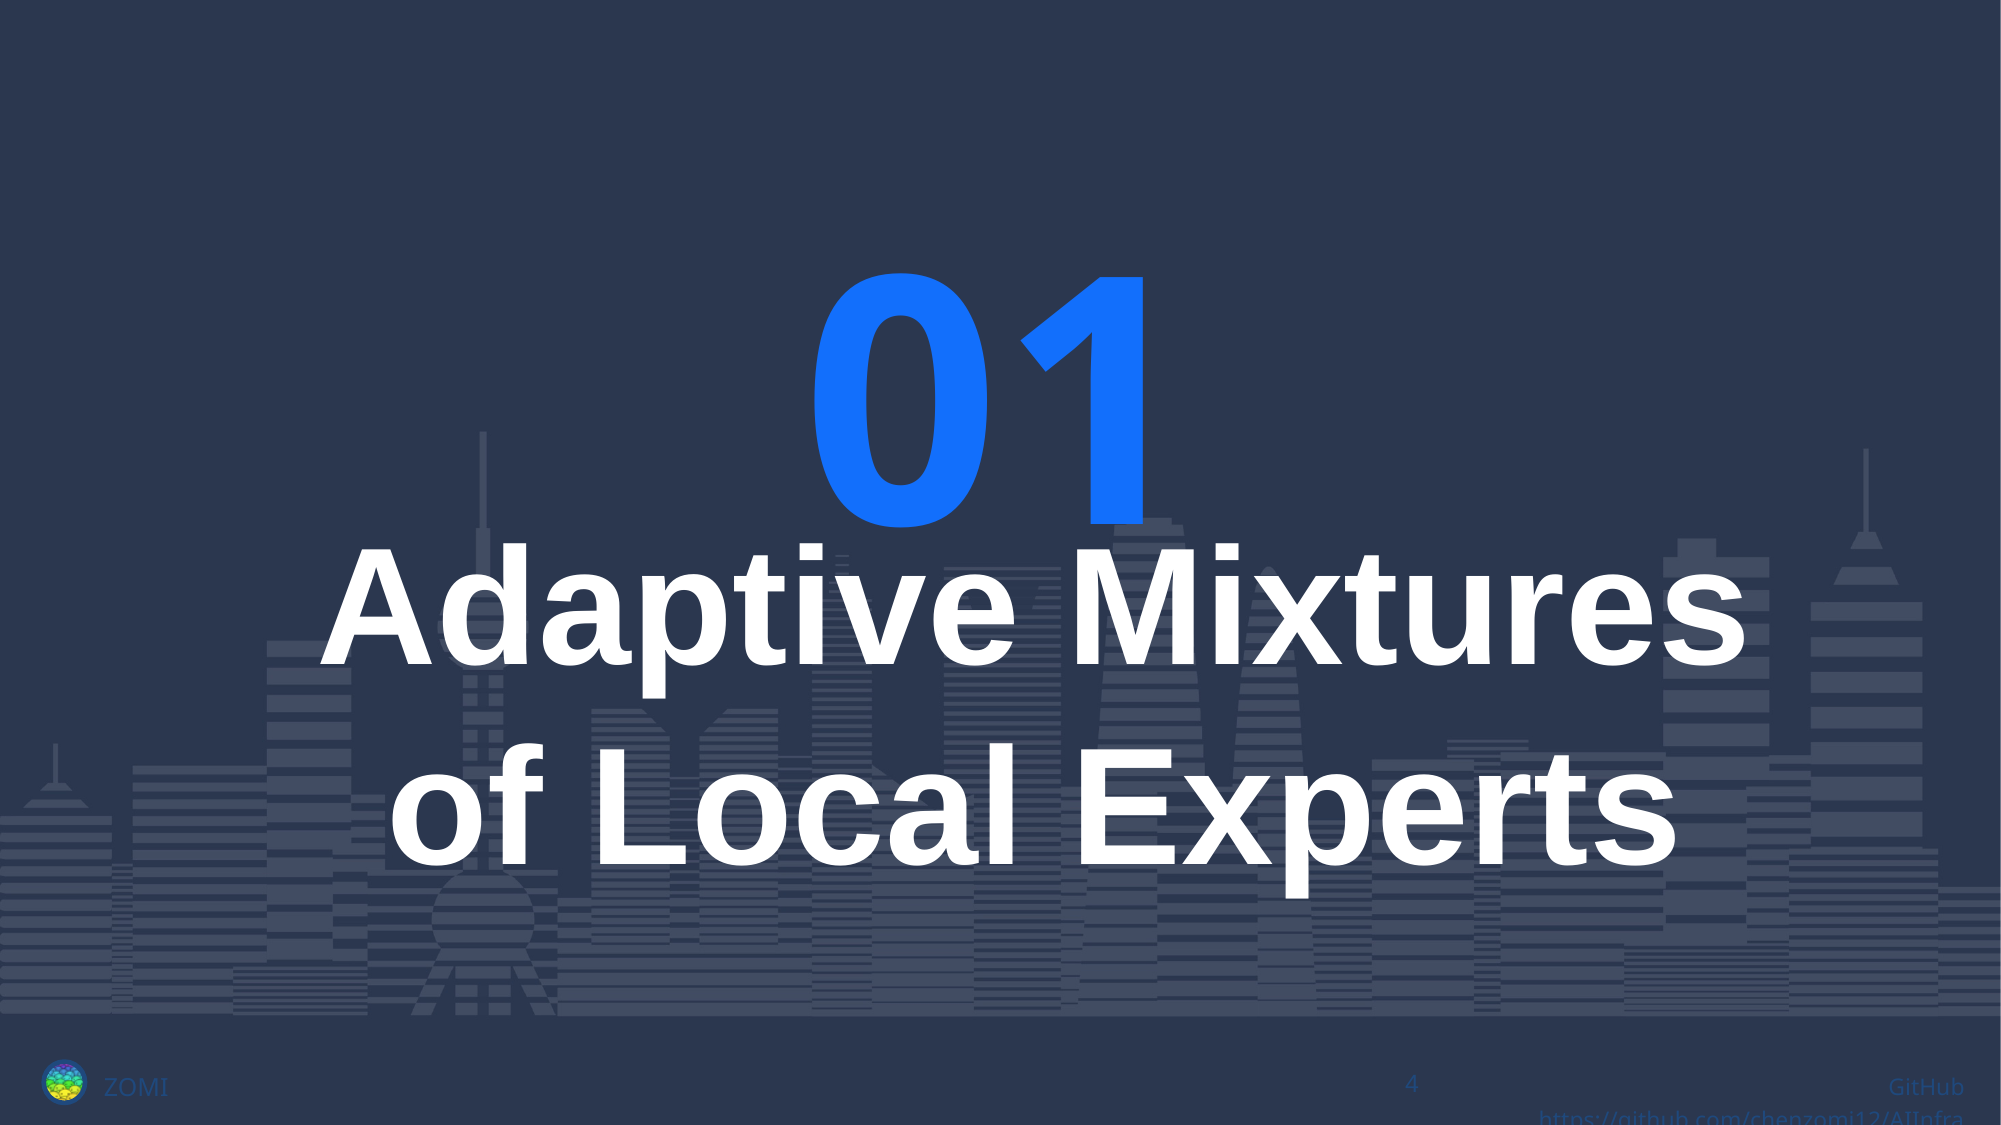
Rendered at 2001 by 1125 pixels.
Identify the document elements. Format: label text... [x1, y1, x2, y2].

picture [1724, 1117, 1730, 1125]
picture [1620, 1117, 1627, 1125]
picture [1831, 1117, 1837, 1125]
picture [1650, 1117, 1656, 1125]
picture [1816, 1117, 1824, 1125]
picture [1542, 1117, 1548, 1125]
picture [1678, 1117, 1685, 1125]
picture [1792, 1117, 1798, 1125]
picture [1709, 1117, 1717, 1125]
picture [0, 0, 2001, 1125]
picture [1573, 1117, 1580, 1125]
picture [1765, 1117, 1771, 1125]
picture [1923, 1117, 1929, 1125]
text_box Adaptive Mixtures of Local Experts [203, 490, 1866, 906]
text_box 01 [787, 171, 1213, 490]
